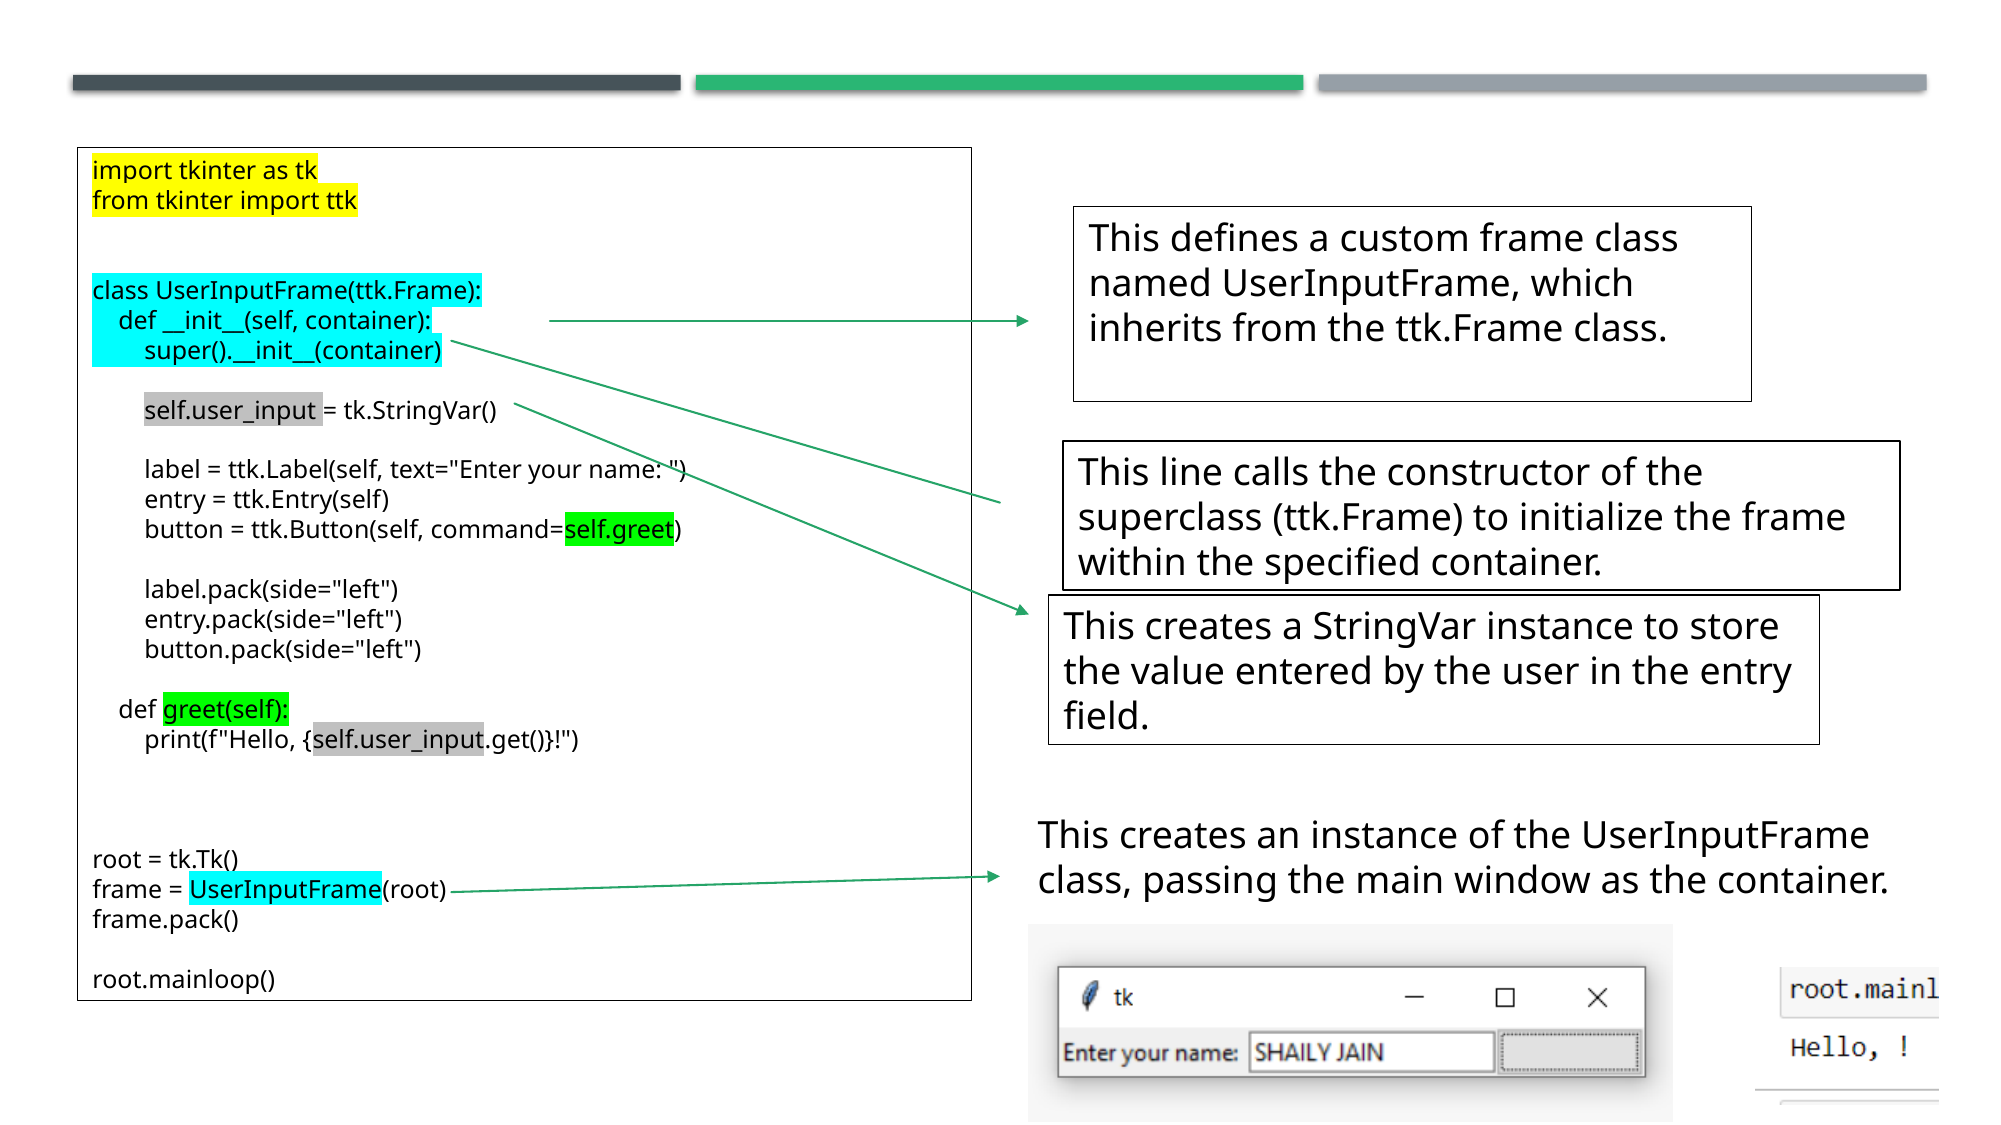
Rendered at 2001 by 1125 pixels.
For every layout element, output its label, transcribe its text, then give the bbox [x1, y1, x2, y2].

picture [1754, 966, 1939, 1106]
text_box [450, 340, 1001, 504]
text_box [450, 875, 1001, 893]
text_box This creates a StringVar instance to store the value entered by the user in the entry field. [1048, 594, 1820, 745]
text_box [513, 402, 1030, 615]
text_box This defines a custom frame class named UserInputFrame, which inherits from the ttk.Frame class. [1073, 206, 1752, 402]
text_box import tkinter as tk from tkinter import ttk class UserInputFrame(ttk.Frame): def __init__(self, container): super().__init__(container) self.user_input = tk.StringVar() label = ttk.Label(self, text="Enter your name: ") entry = ttk.Entry(self) button = ttk.Button(self, command=self.greet) label.pack(side="left") entry.pack(side="left") button.pack(side="left") def greet(self): print(f"Hello, {self.user_input.get()}!") root = tk.Tk() frame = UserInputFrame(root) frame.pack() root.mainloop() [77, 147, 972, 1001]
text_box This creates an instance of the UserInputFrame class, passing the main window as the container. [1022, 803, 1941, 909]
picture [1028, 924, 1674, 1123]
text_box This line calls the constructor of the superclass (ttk.Frame) to initialize the frame within the specified container. [1063, 440, 1900, 591]
